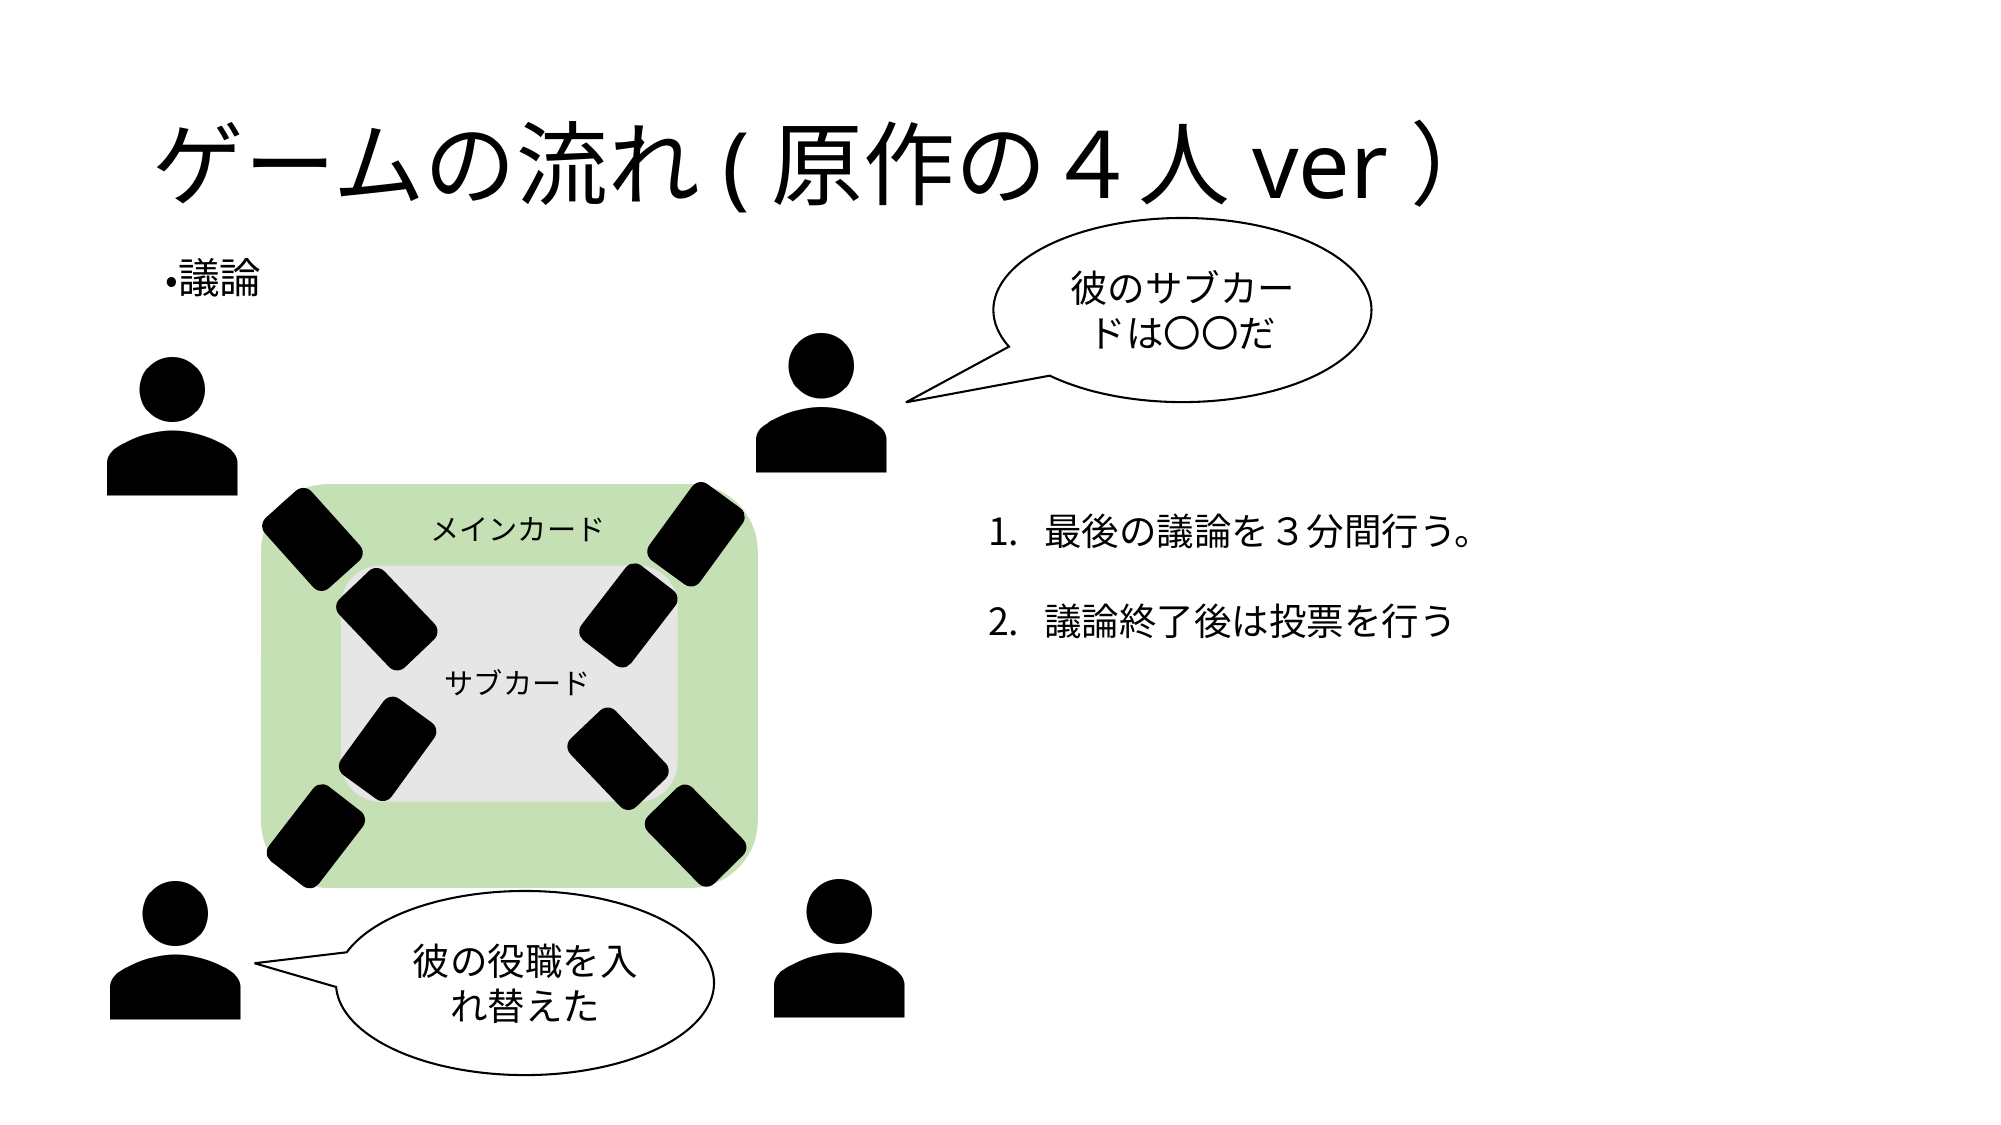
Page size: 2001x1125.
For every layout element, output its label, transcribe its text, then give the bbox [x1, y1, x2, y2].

text_box [266, 784, 365, 889]
text_box [340, 564, 628, 803]
text_box サブカード [429, 657, 606, 708]
text_box [262, 487, 363, 591]
text_box [338, 696, 437, 801]
text_box [567, 707, 669, 810]
text_box [644, 784, 747, 887]
text_box 最後の議論を３分間行う。 議論終了後は投票を行う [973, 500, 1738, 650]
text_box [336, 567, 438, 671]
title ゲームの流れ(原作の４人ver） [137, 59, 1863, 278]
picture [741, 850, 937, 1046]
picture [723, 304, 919, 501]
text_box メインカード [415, 503, 621, 554]
text_box ・議論 [150, 244, 277, 310]
text_box 彼のサブカードは〇〇だ [919, 216, 1373, 404]
text_box [641, 564, 678, 595]
text_box [647, 482, 745, 587]
text_box 彼の役職を入れ替えた [273, 889, 716, 1077]
text_box [606, 597, 679, 803]
picture [77, 852, 273, 1048]
text_box [579, 563, 678, 668]
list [74, 328, 270, 524]
text_box [259, 483, 759, 889]
